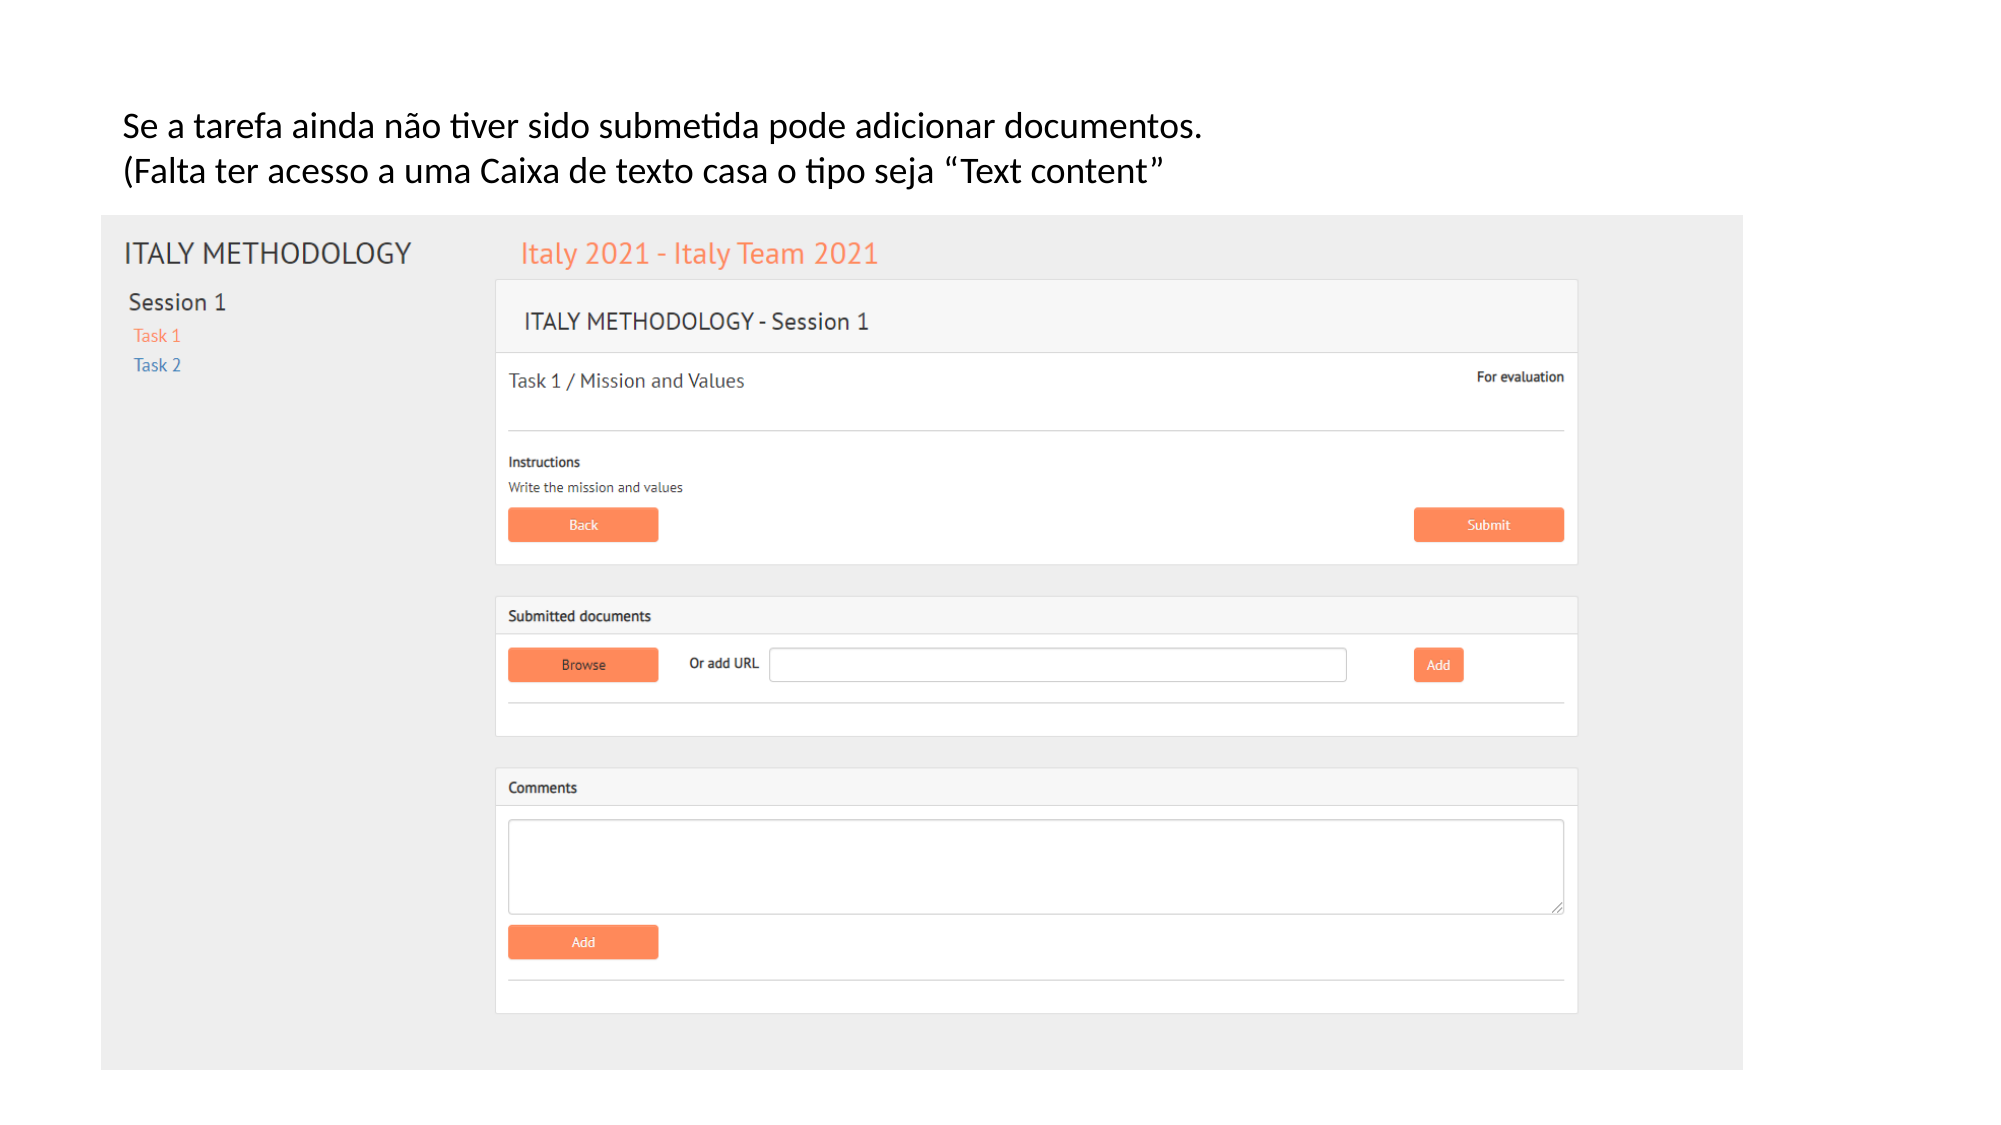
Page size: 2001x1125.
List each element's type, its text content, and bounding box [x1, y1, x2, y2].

picture [101, 215, 1743, 1070]
text_box Se a tarefa ainda não tiver sido submetida pode adicionar documentos. (Falta ter acesso a uma Caixa de texto casa o tipo seja “Text content” [108, 93, 1220, 199]
